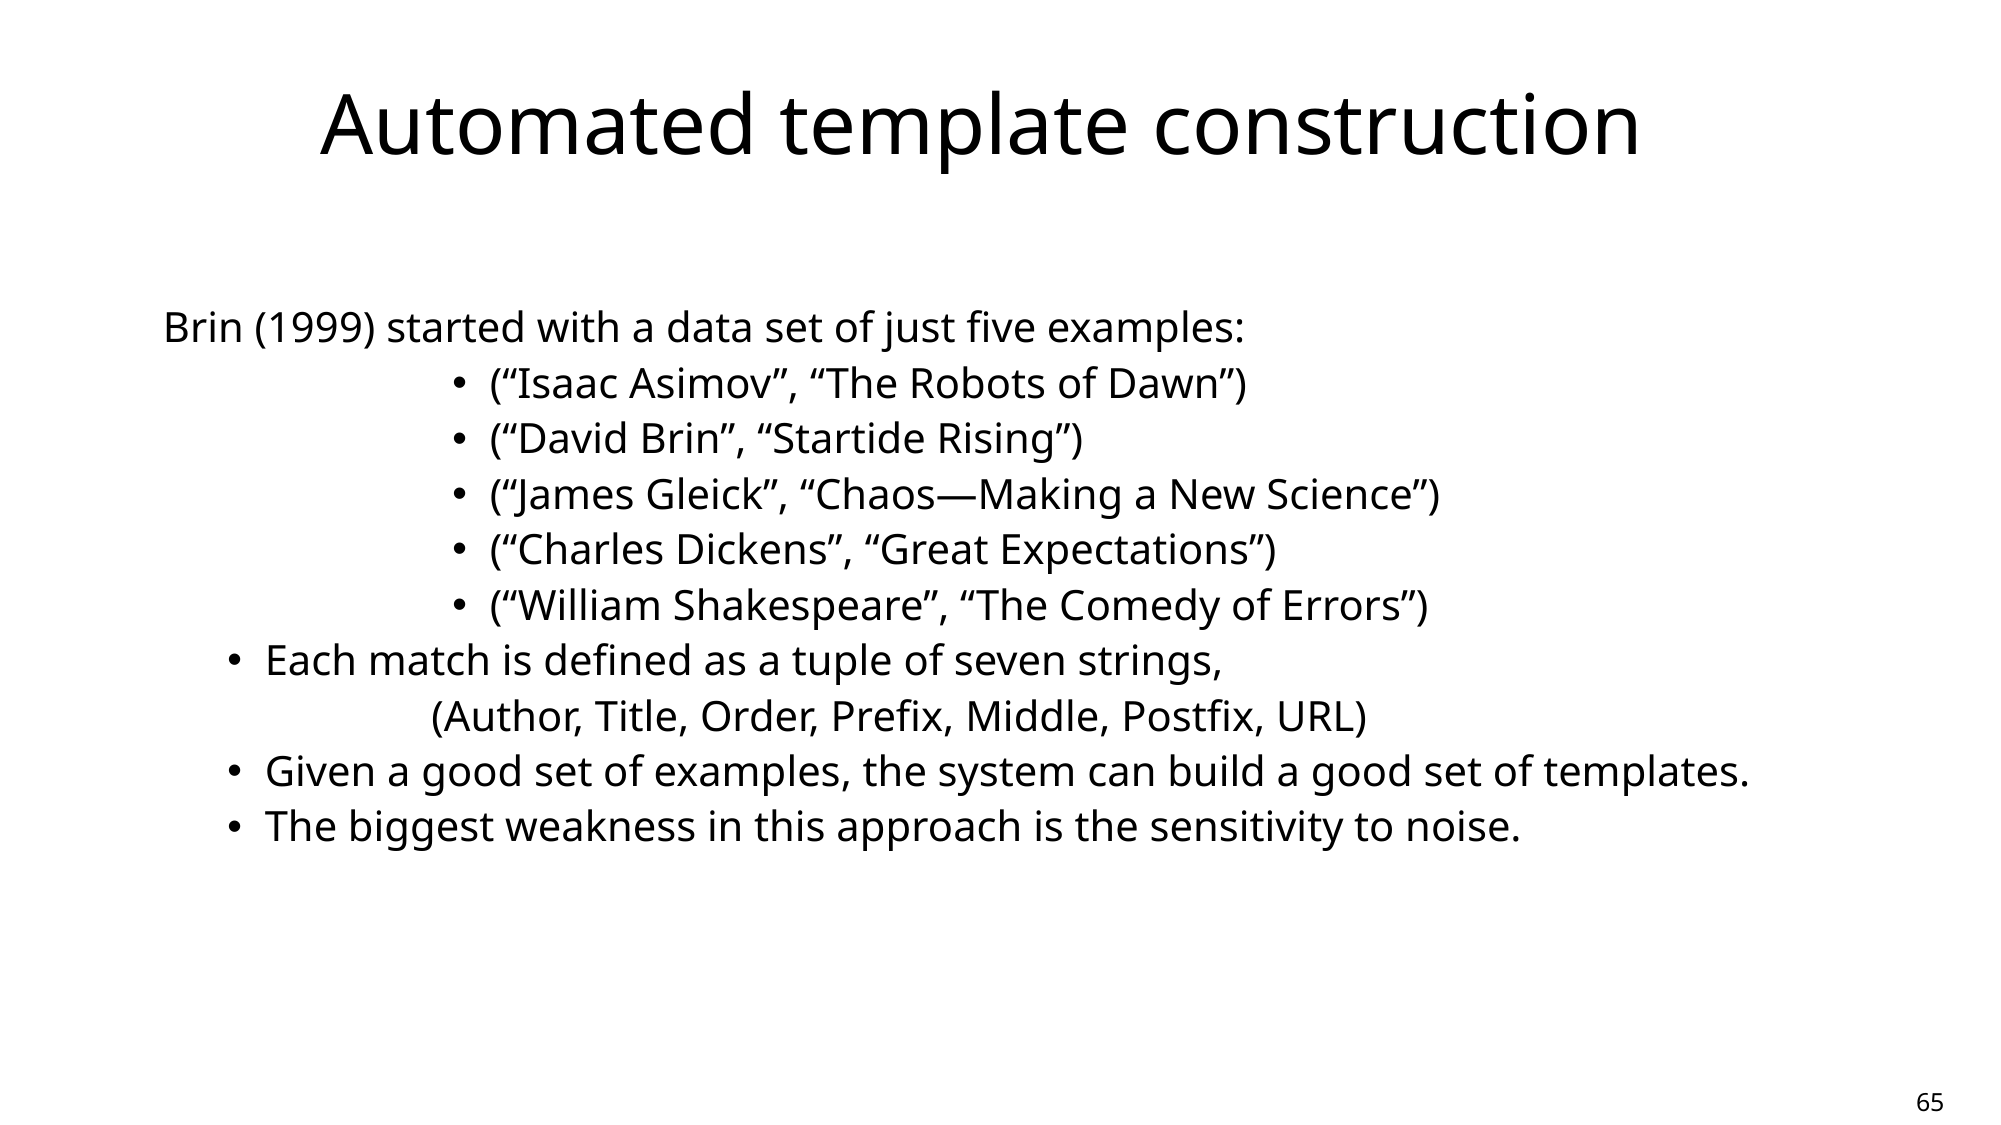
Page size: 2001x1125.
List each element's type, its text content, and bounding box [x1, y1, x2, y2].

text_box Brin (1999) started with a data set of just five examples: (“Isaac Asimov”, “The Robots of Dawn”) (“David Brin”, “Startide Rising”) (“James Gleick”, “Chaos—Making a New Science”) (“Charles Dickens”, “Great Expectations”) (“William Shakespeare”, “The Comedy of Errors”) Each match is defined as a tuple of seven strings, (Author, Title, Order, Prefix, Middle, Postfix, URL) Given a good set of examples, the system can build a good set of templates. The biggest weakness in this approach is the sensitivity to noise. [137, 299, 1863, 1014]
text_box 65 [1880, 1079, 1981, 1125]
text_box Automated template construction [120, 19, 1845, 237]
